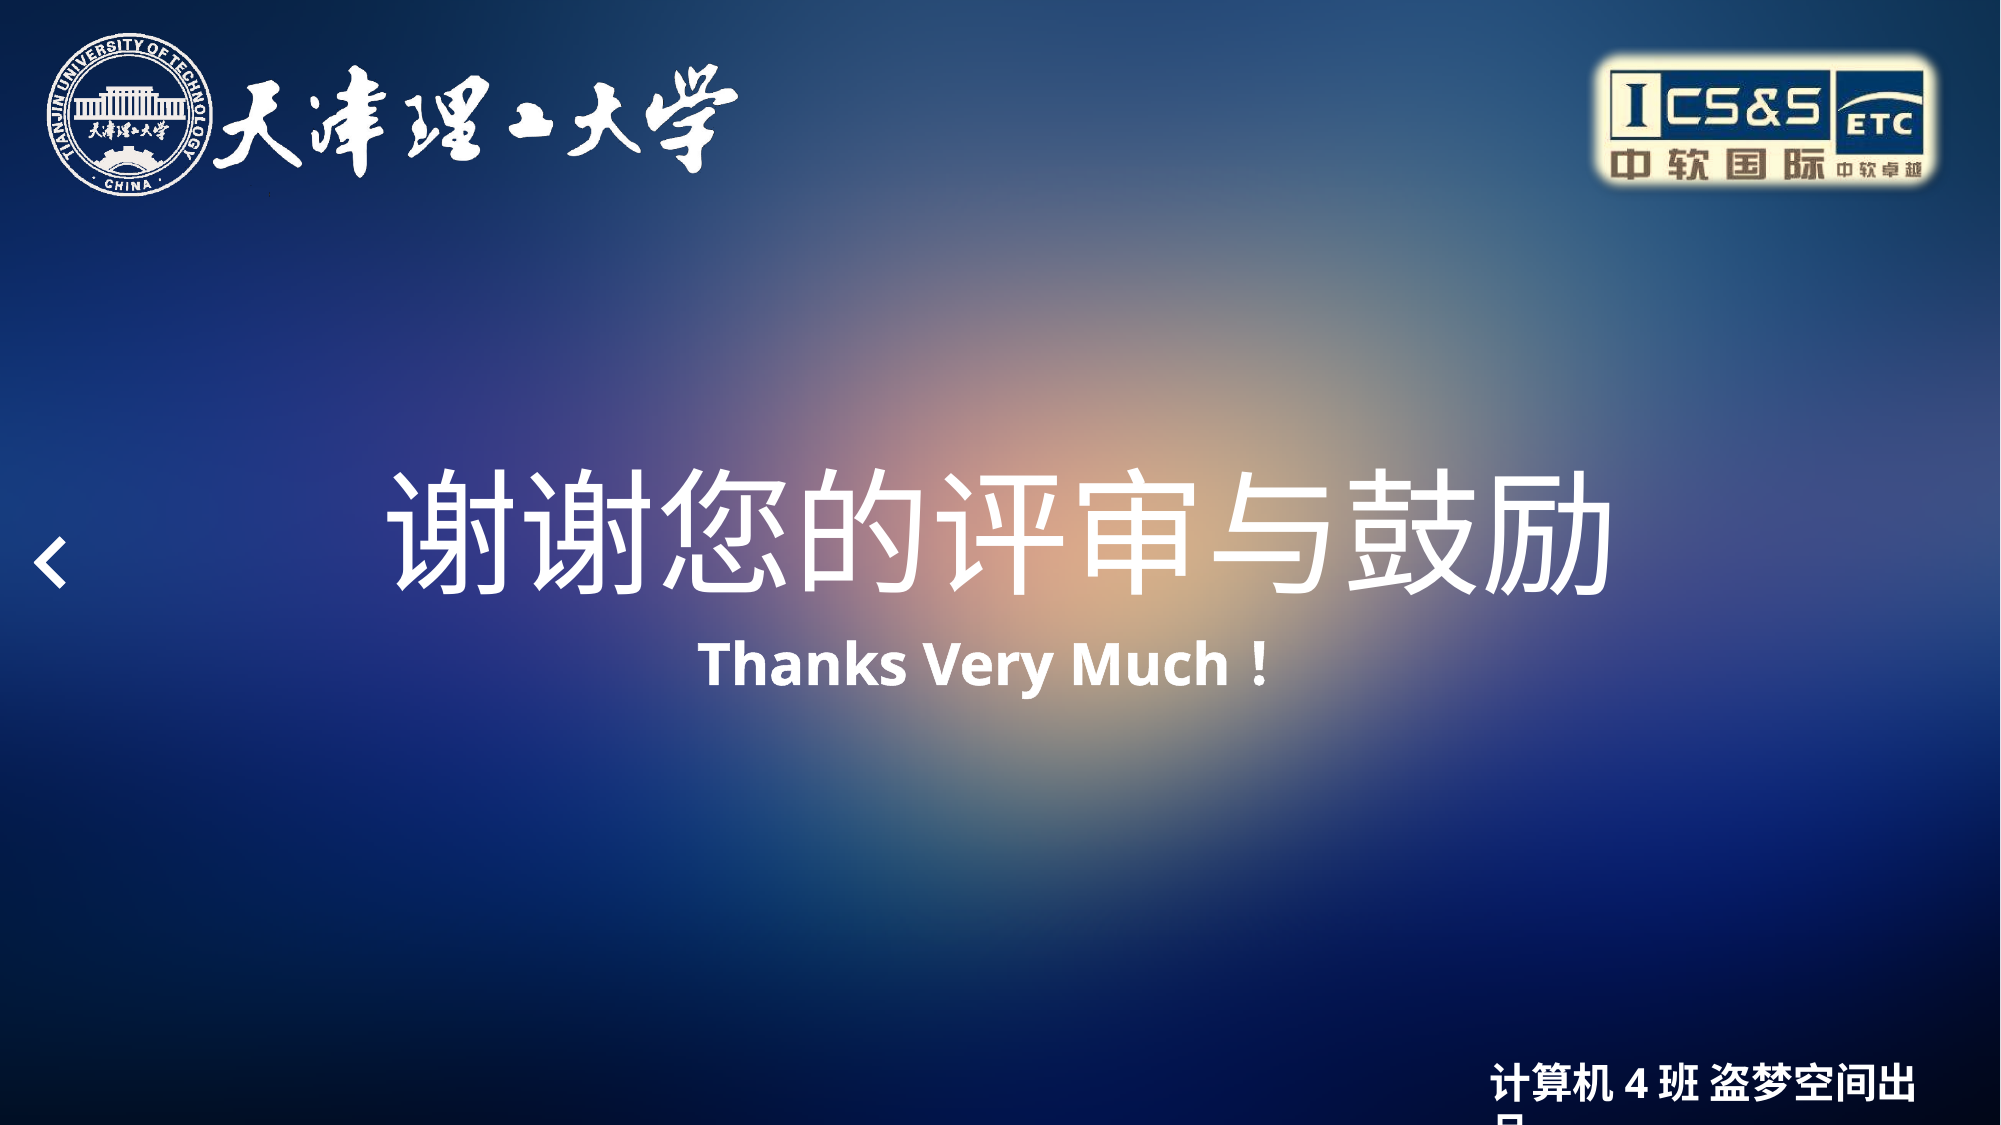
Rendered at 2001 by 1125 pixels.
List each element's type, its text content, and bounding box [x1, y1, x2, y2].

picture [1503, 1119, 1517, 1125]
text_box 谢谢您的评审与鼓励 [0, 439, 2000, 619]
picture [0, 0, 2001, 1125]
text_box Thanks Very Much！ [0, 619, 2000, 704]
text_box [32, 534, 68, 591]
